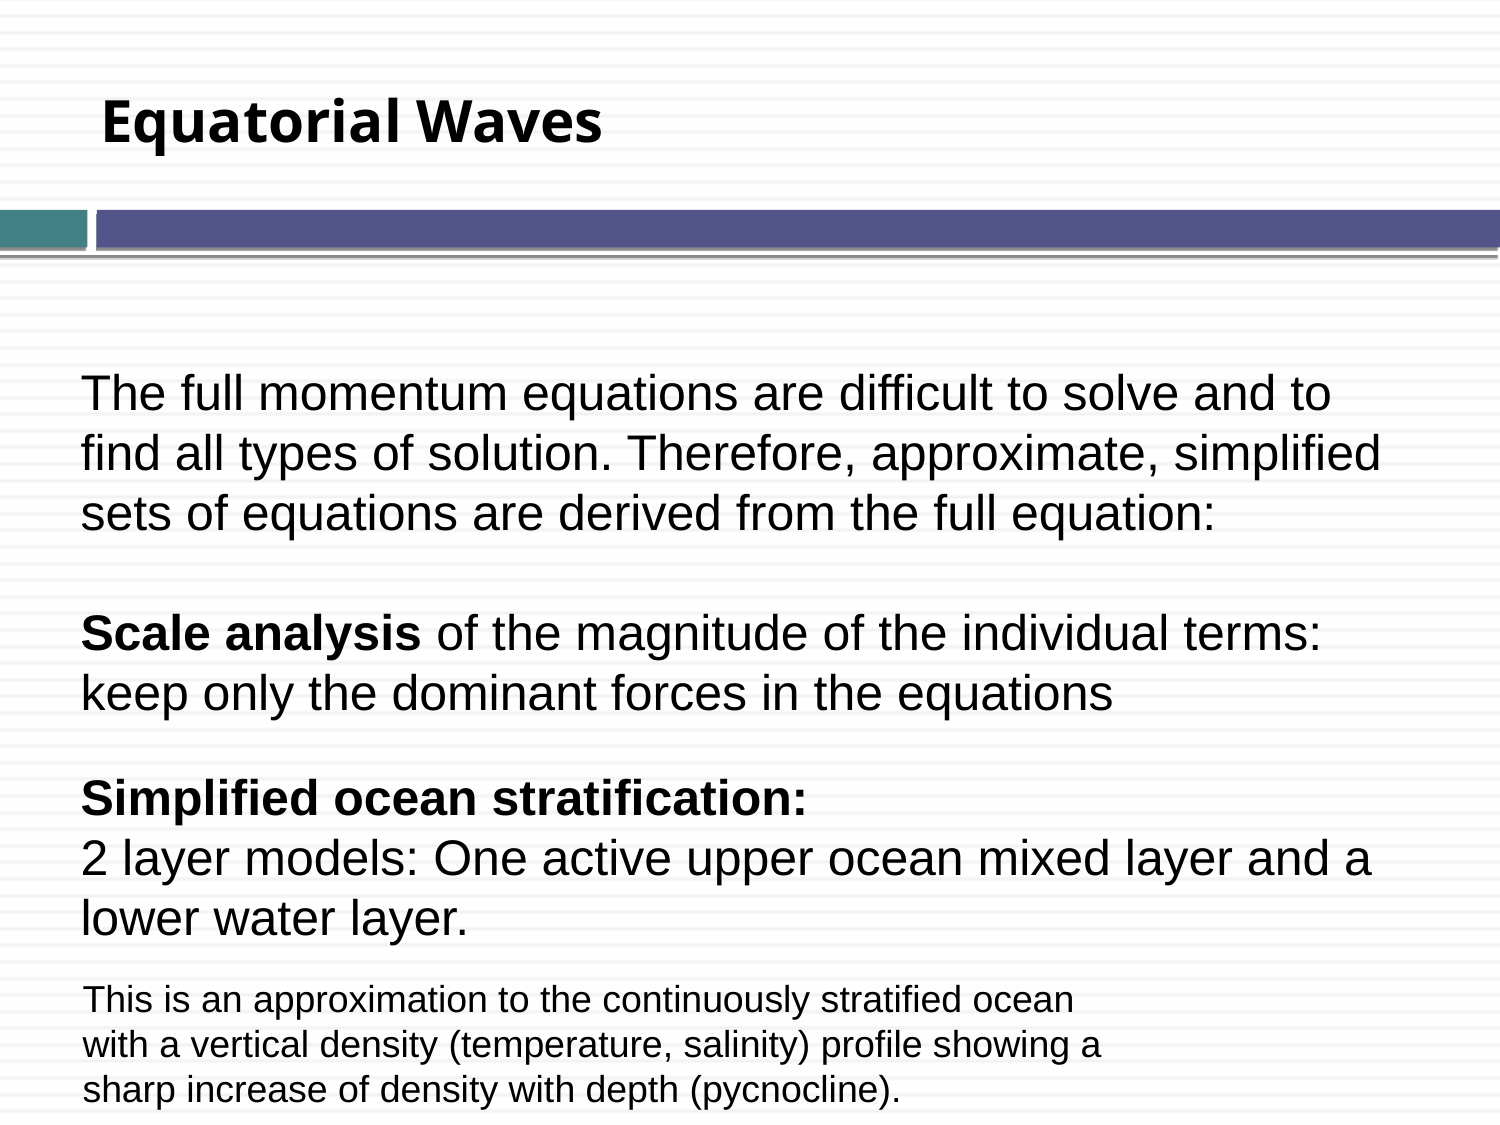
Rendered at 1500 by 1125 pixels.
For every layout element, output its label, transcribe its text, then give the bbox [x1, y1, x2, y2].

text_box The full momentum equations are difficult to solve and to find all types of solution. Therefore, approximate, simplified sets of equations are derived from the full equation: Scale analysis of the magnitude of the individual terms: keep only the dominant forces in the equations Simplified ocean stratification: 2 layer models: One active upper ocean mixed layer and a lower water layer. [80, 262, 1418, 1044]
picture [0, 0, 1500, 202]
picture [0, 255, 1500, 1125]
text_box Equatorial Waves [100, 37, 1438, 200]
text_box This is an approximation to the continuously stratified ocean with a vertical density (temperature, salinity) profile showing a sharp increase of density with depth (pycnocline). [67, 967, 1162, 1118]
